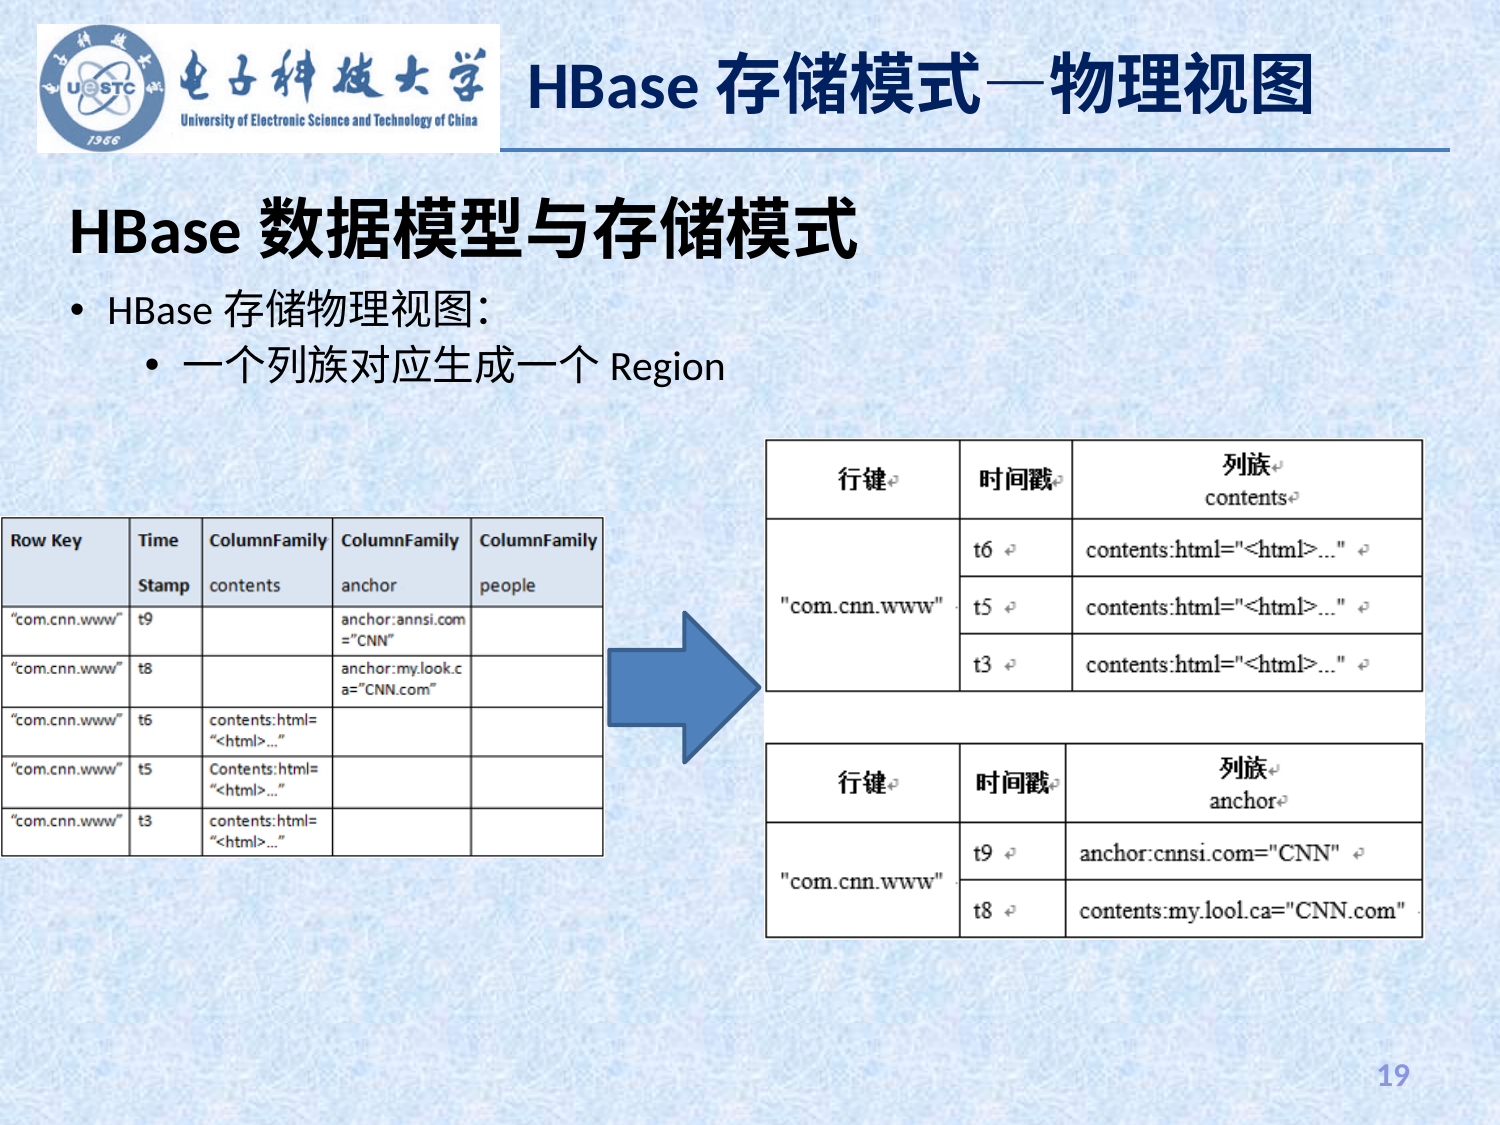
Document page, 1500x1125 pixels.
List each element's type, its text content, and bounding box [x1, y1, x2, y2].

picture [0, 0, 1500, 1125]
text_box HBase数据模型与存储模式 HBase存储物理视图： 一个列族对应生成一个Region [55, 188, 1450, 937]
text_box HBase存储模式—物理视图 [512, 34, 1425, 130]
text_box [609, 610, 758, 765]
slide_number 19 [1074, 1042, 1425, 1103]
